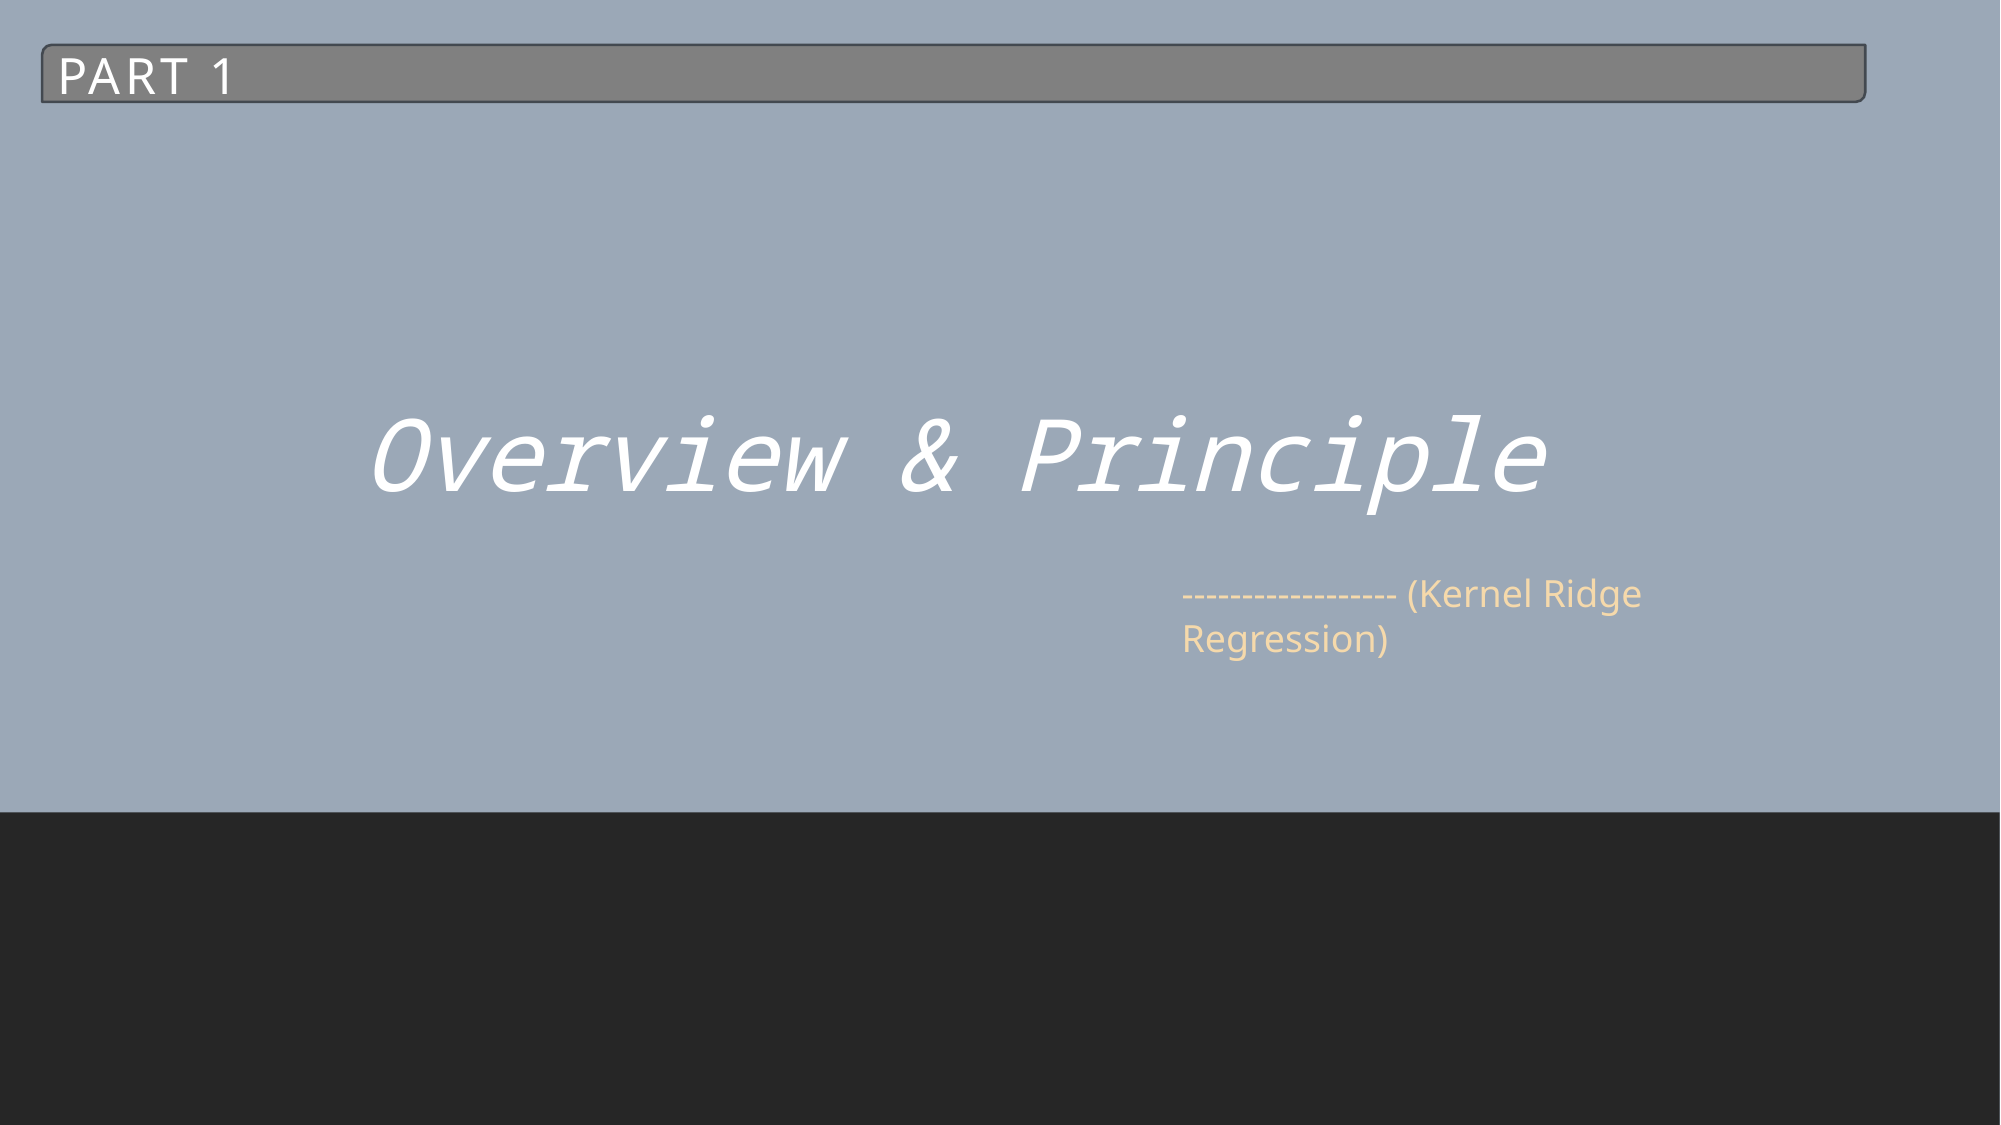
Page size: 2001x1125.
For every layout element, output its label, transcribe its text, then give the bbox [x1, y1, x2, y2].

text_box [0, 811, 2000, 1125]
text_box [0, 0, 2000, 811]
subtitle Part 1 [42, 30, 1693, 219]
text_box ------------------ (Kernel Ridge Regression) [1166, 562, 1866, 668]
text_box [1693, 43, 1867, 104]
title Overview & Principle [128, 228, 1779, 691]
